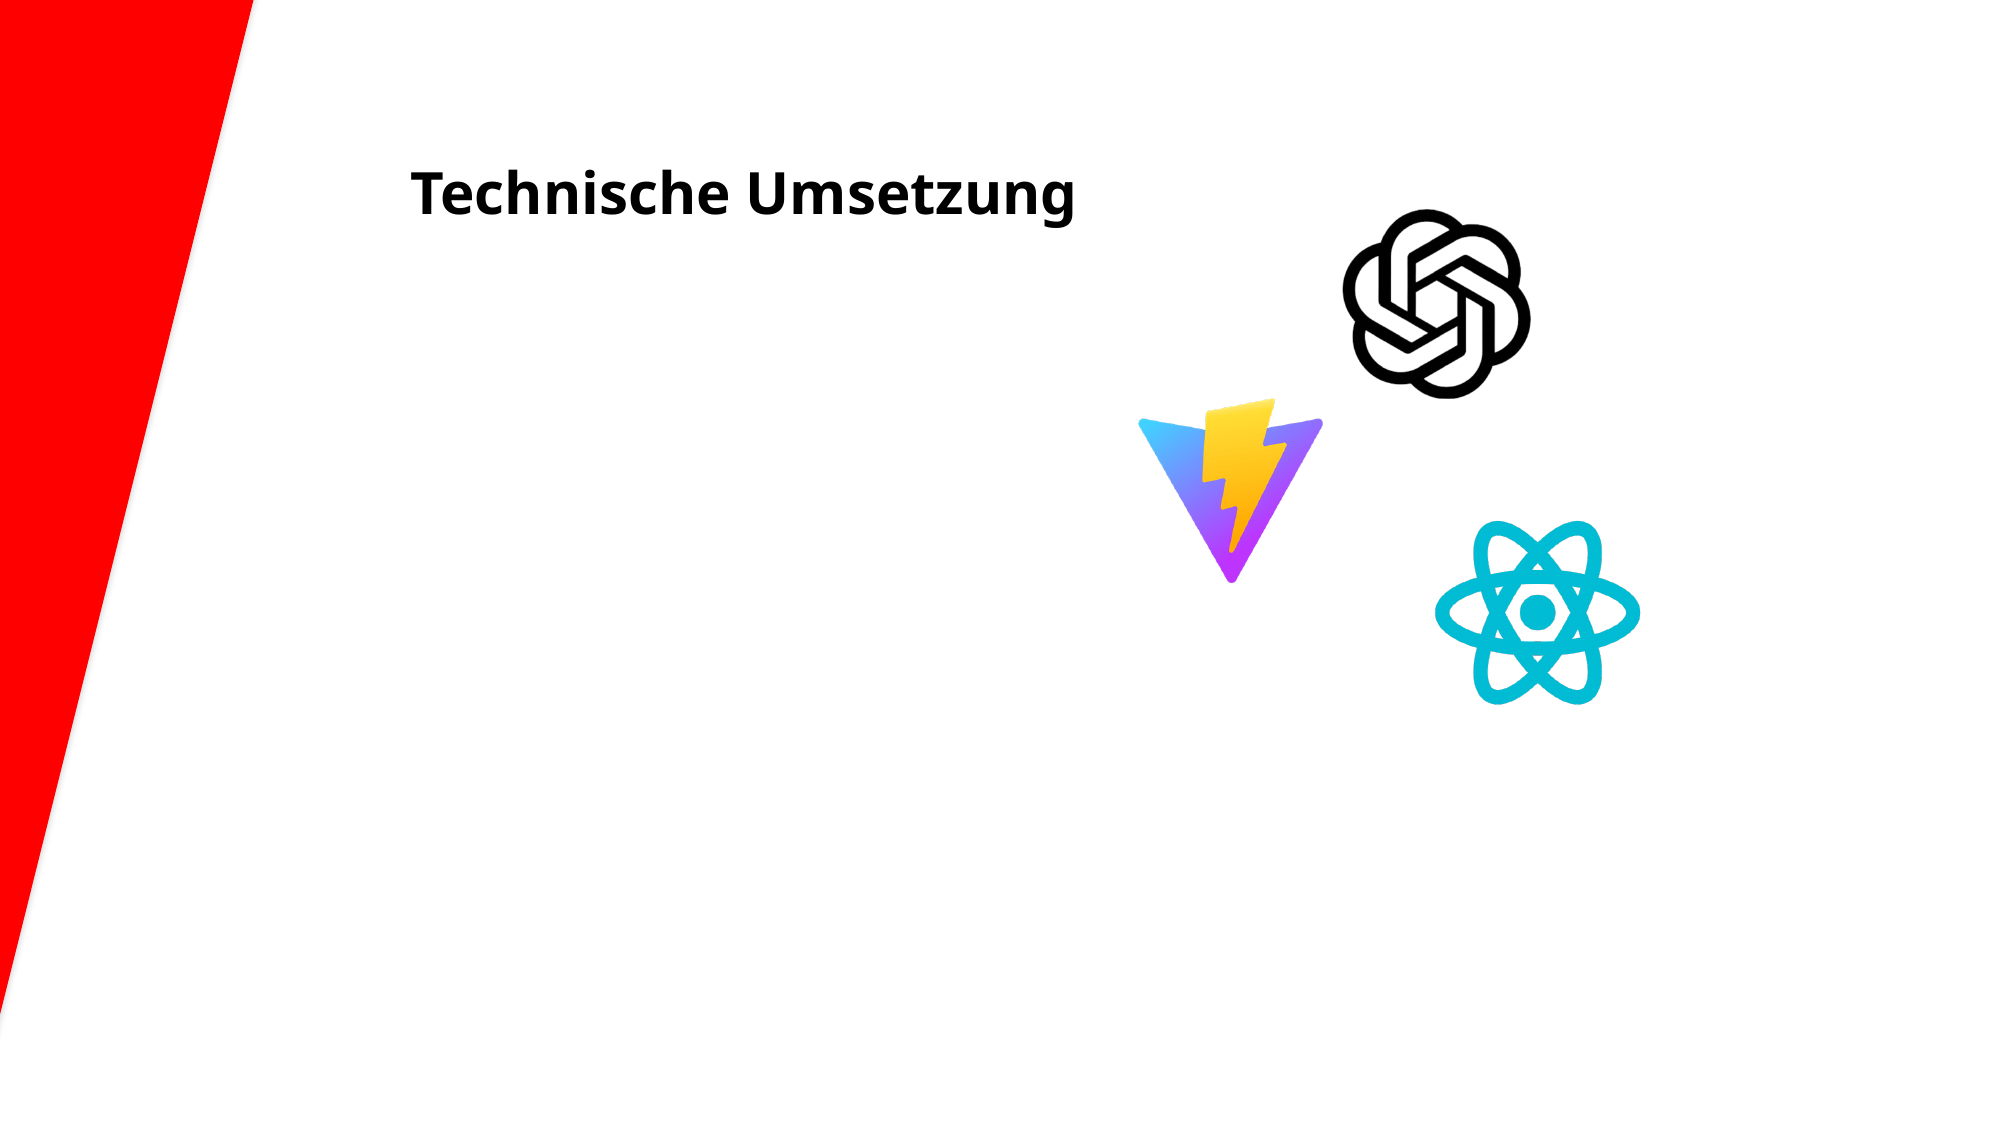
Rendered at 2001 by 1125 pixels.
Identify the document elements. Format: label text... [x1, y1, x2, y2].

picture [1138, 208, 1551, 583]
text_box Technische Umsetzung [395, 148, 1800, 234]
picture [1423, 498, 1652, 727]
text_box [0, 0, 256, 1021]
